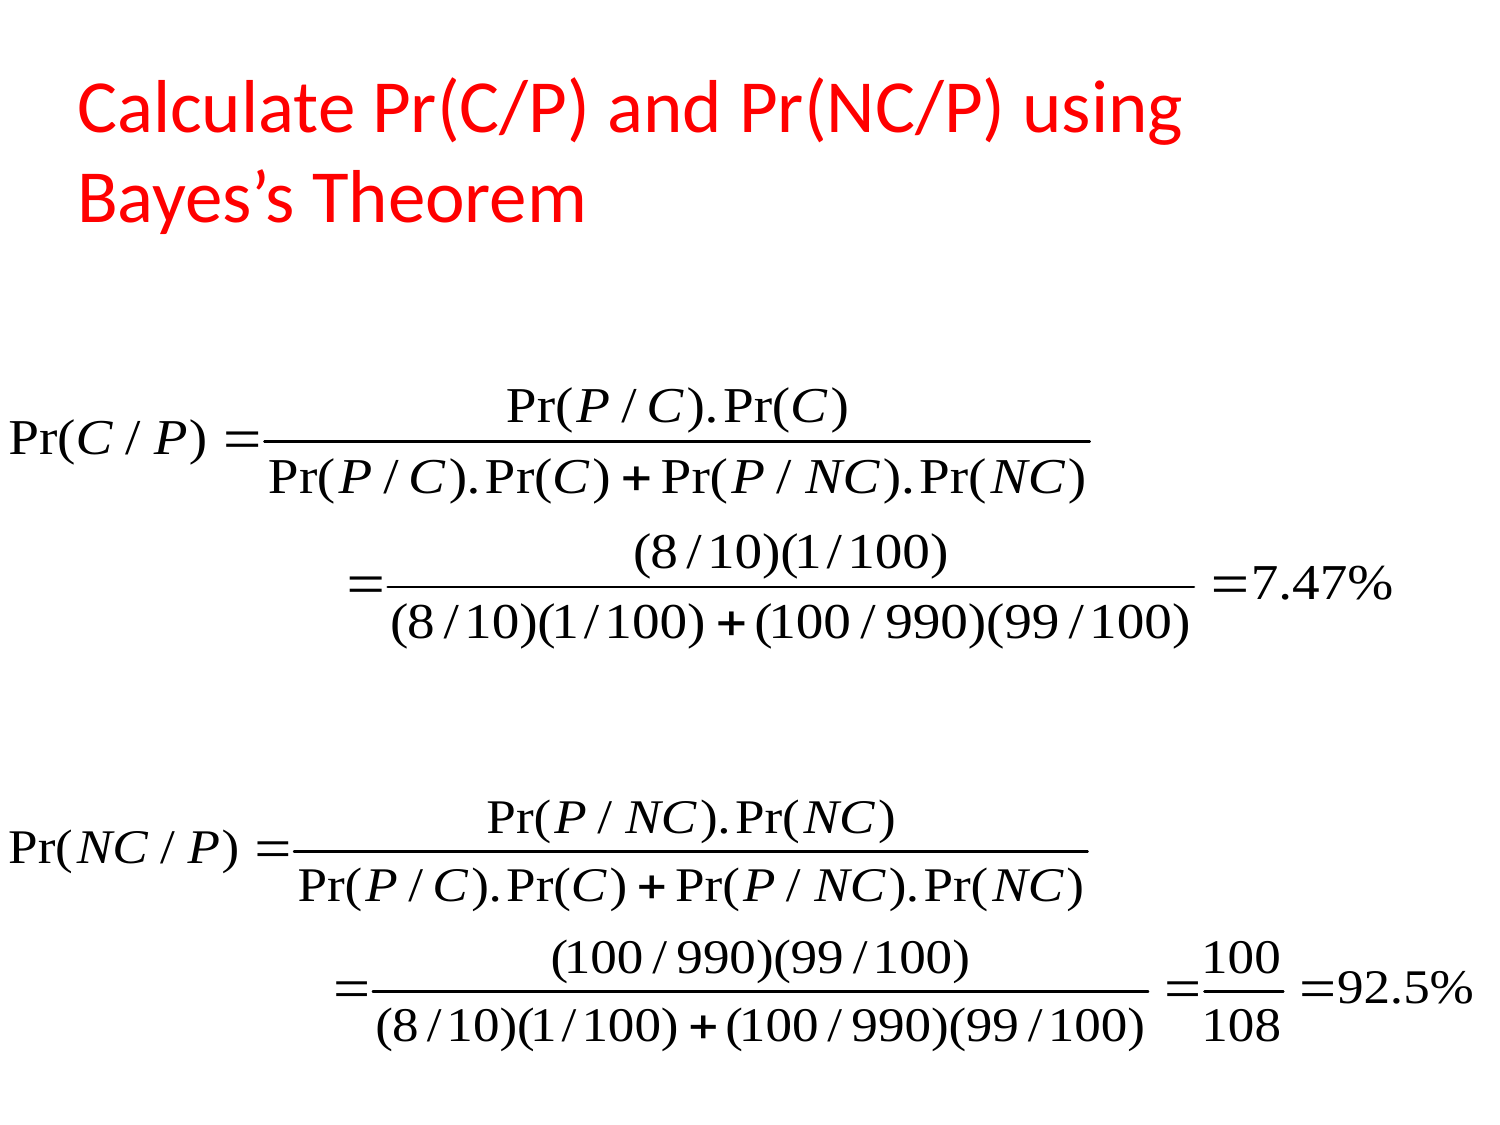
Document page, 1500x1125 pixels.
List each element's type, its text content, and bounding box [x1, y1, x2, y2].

text_box Calculate Pr(C/P) and Pr(NC/P) using Bayes’s Theorem [62, 49, 1413, 245]
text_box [0, 787, 1482, 1061]
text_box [0, 374, 1403, 660]
